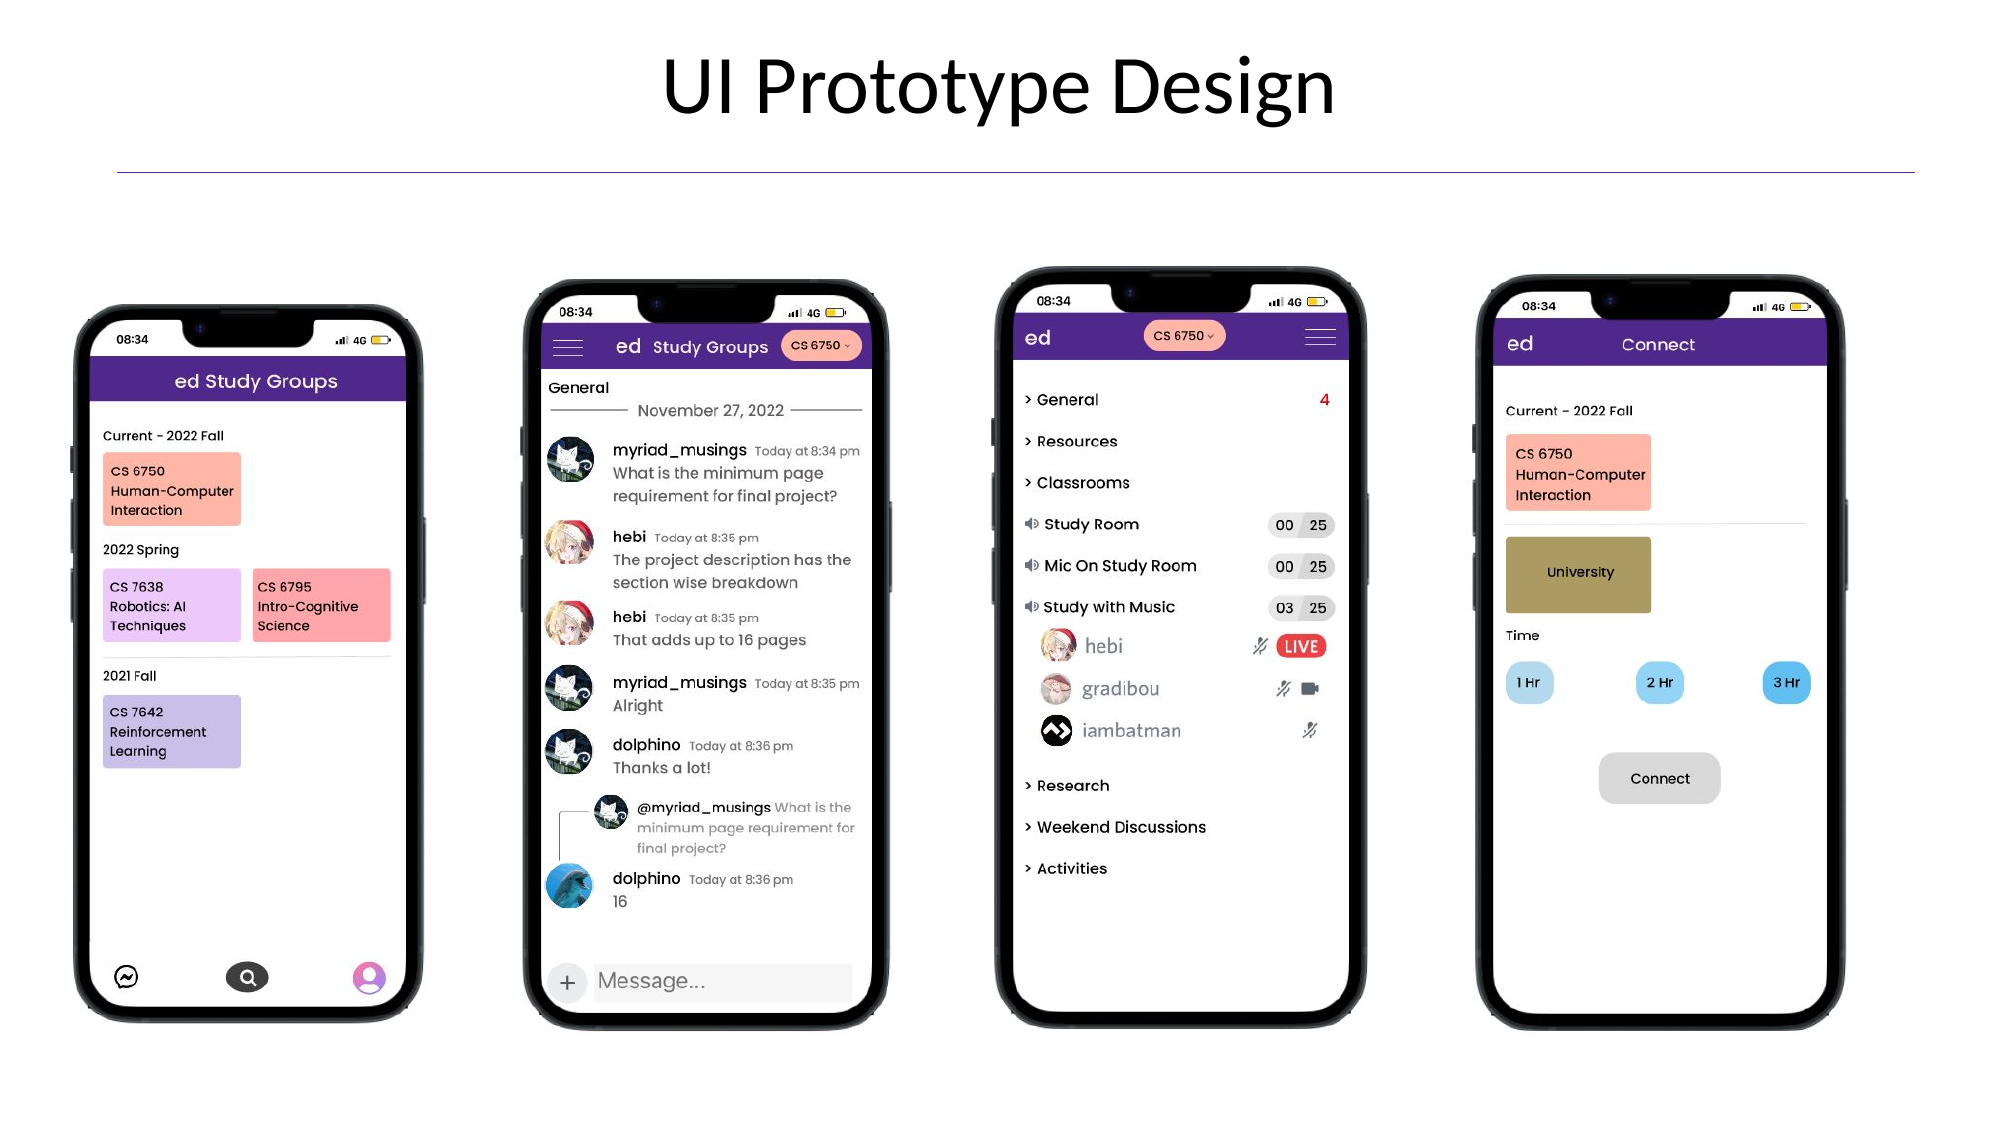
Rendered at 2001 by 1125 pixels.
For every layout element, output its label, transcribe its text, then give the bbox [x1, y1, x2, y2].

picture [47, 289, 461, 1045]
picture [945, 261, 1422, 1052]
picture [484, 268, 925, 1045]
picture [1442, 261, 1873, 1052]
text_box UI Prototype Design [94, 22, 1906, 138]
